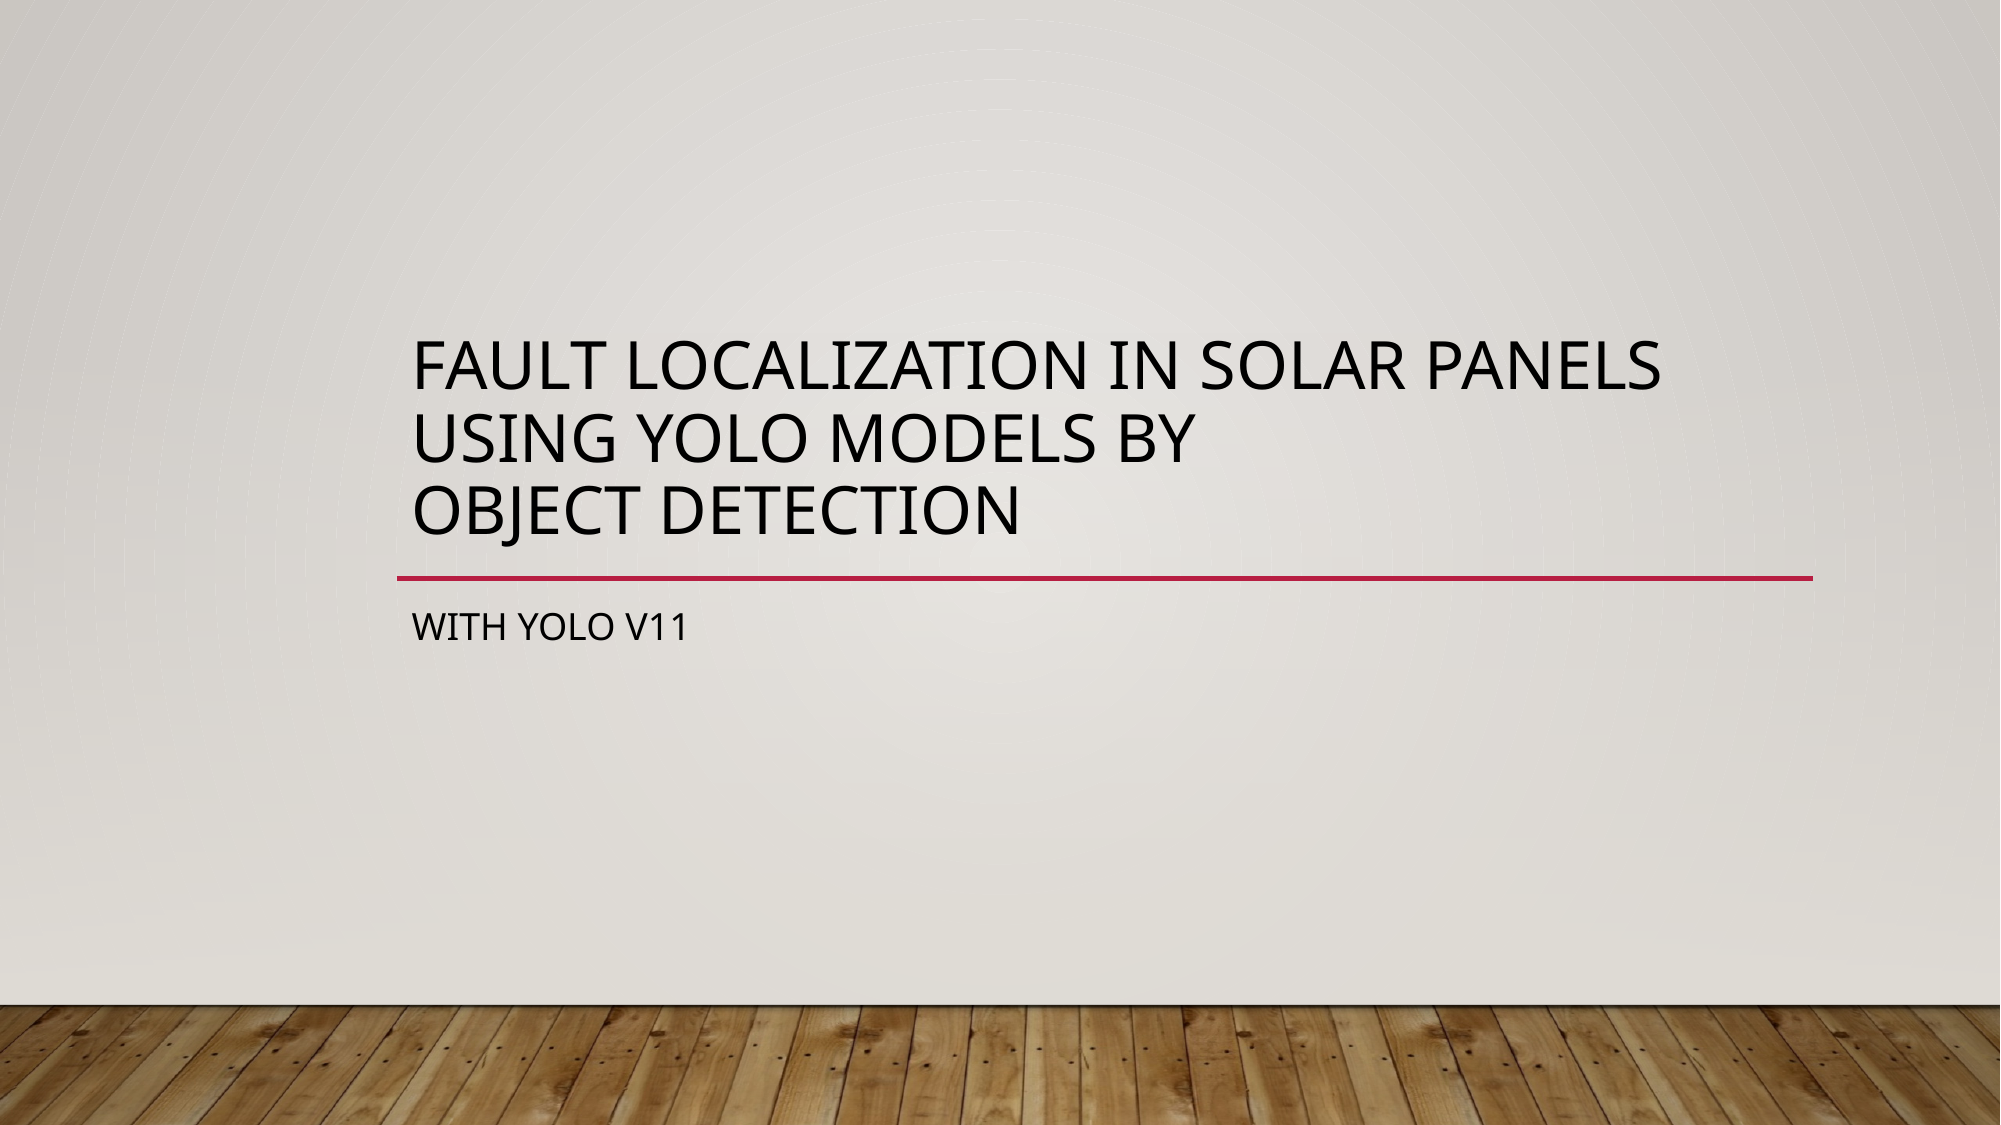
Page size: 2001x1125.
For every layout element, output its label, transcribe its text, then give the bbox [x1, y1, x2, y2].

subtitle WITH YOLO V11 [396, 579, 1814, 740]
title Fault Localization in Solar panels using YOLO models by Object detection [396, 131, 1814, 549]
picture [0, 1005, 2000, 1125]
